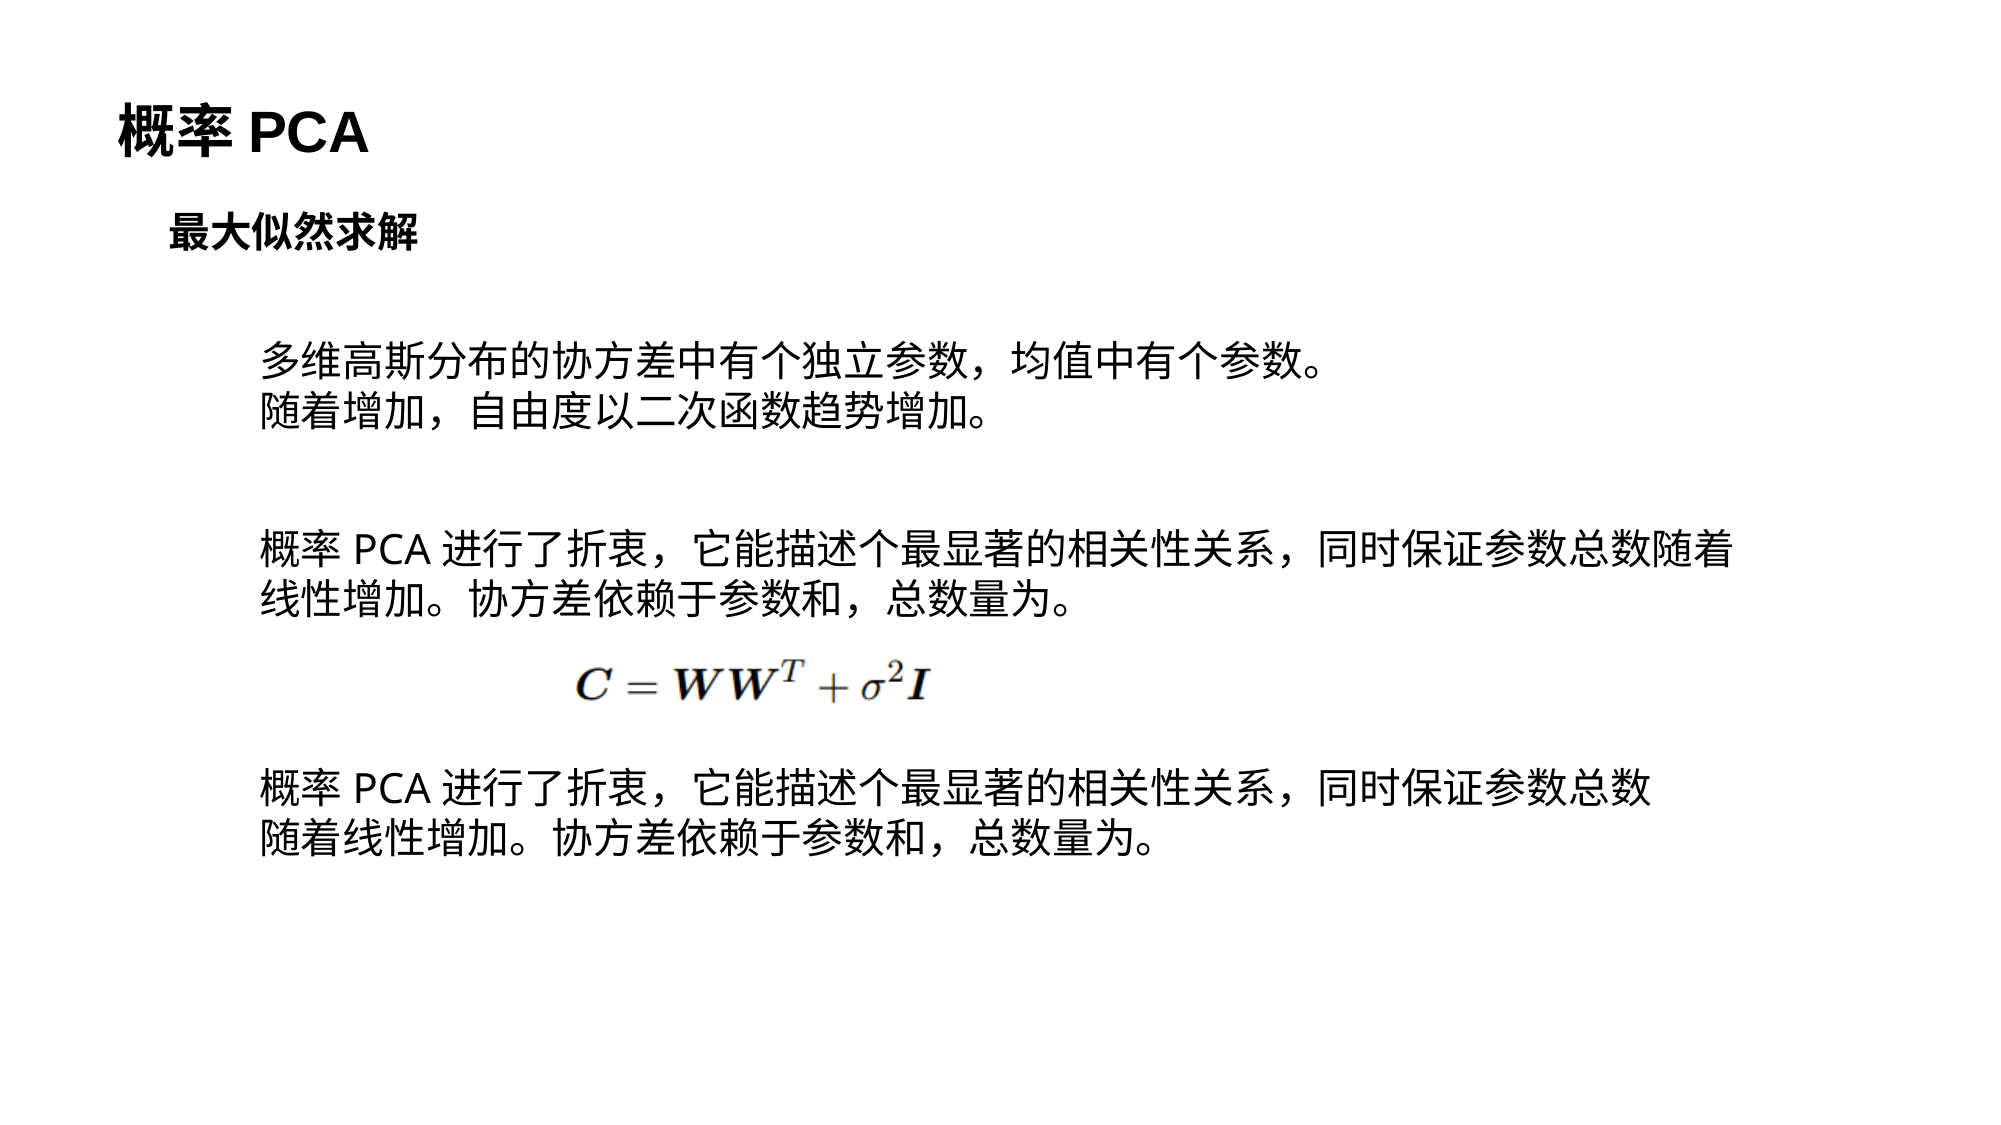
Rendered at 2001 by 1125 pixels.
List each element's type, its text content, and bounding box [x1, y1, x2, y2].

text_box 最大似然求解 [153, 198, 434, 264]
picture [564, 647, 948, 717]
text_box 概率PCA [103, 86, 386, 172]
